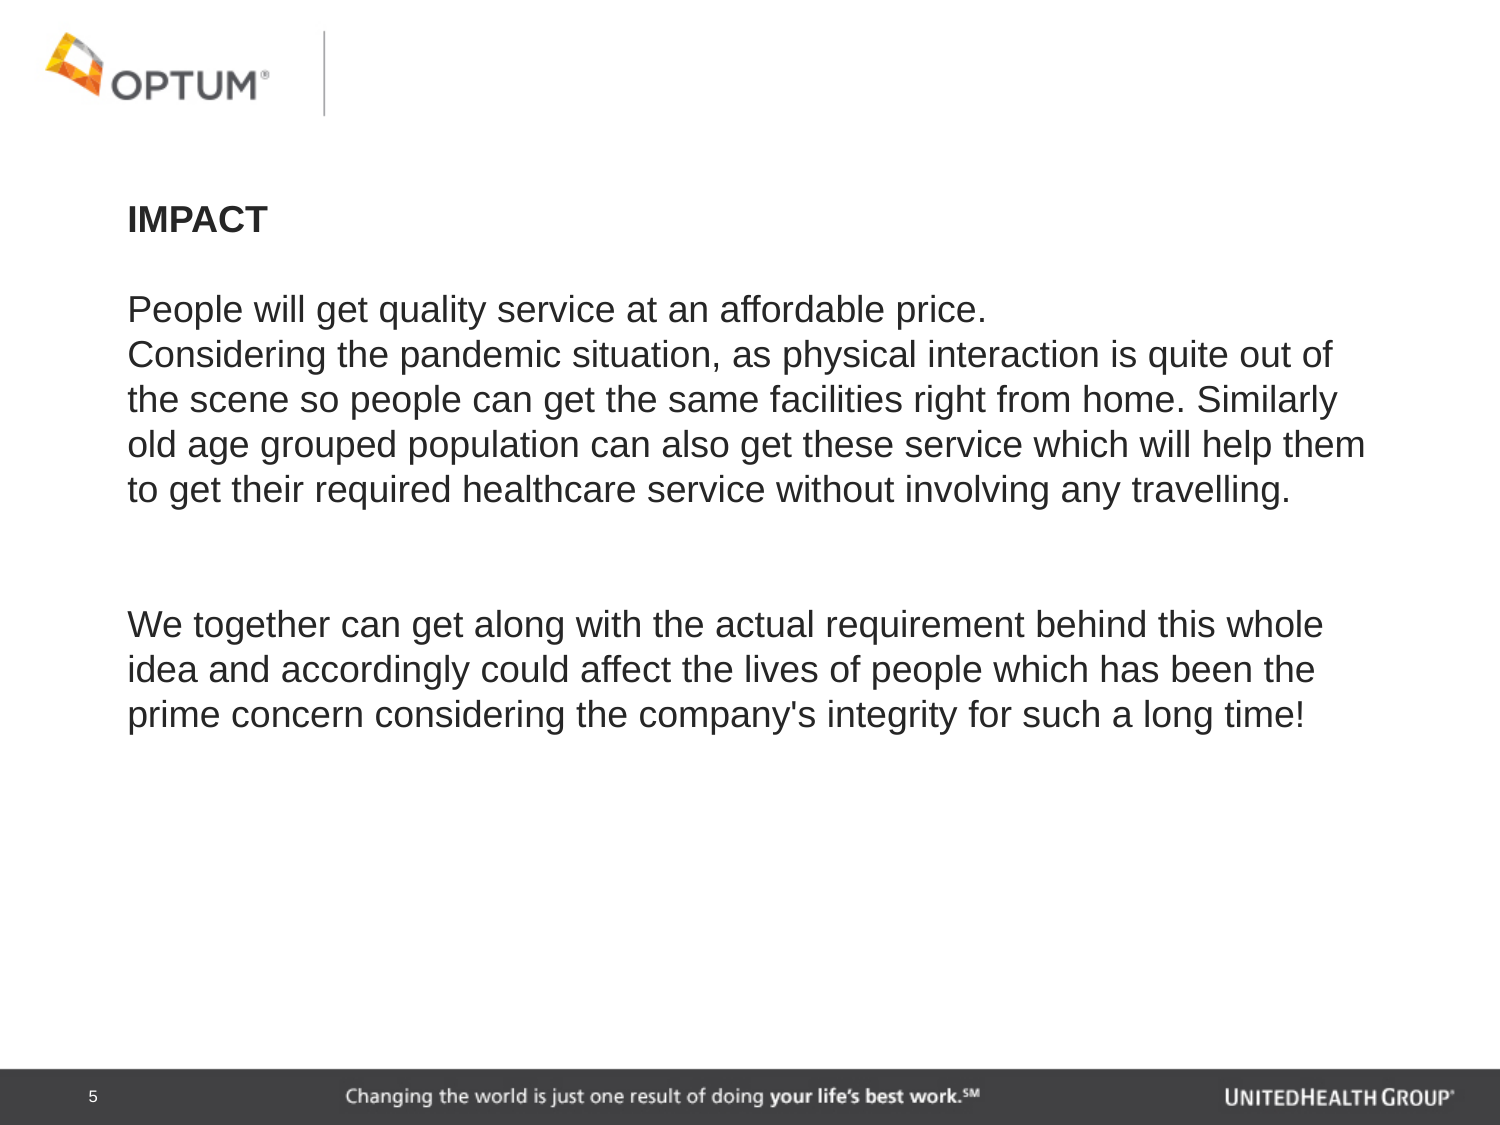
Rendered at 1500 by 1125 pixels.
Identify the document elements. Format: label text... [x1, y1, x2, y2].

text_box IMPACT People will get quality service at an affordable price. Considering the pandemic situation, as physical interaction is quite out of the scene so people can get the same facilities right from home. Similarly old age grouped population can also get these service which will help them to get their required healthcare service without involving any travelling. We together can get along with the actual requirement behind this whole idea and accordingly could affect the lives of people which has been the prime concern considering the company's integrity for such a long time! [112, 187, 1400, 788]
picture [0, 0, 1500, 1125]
